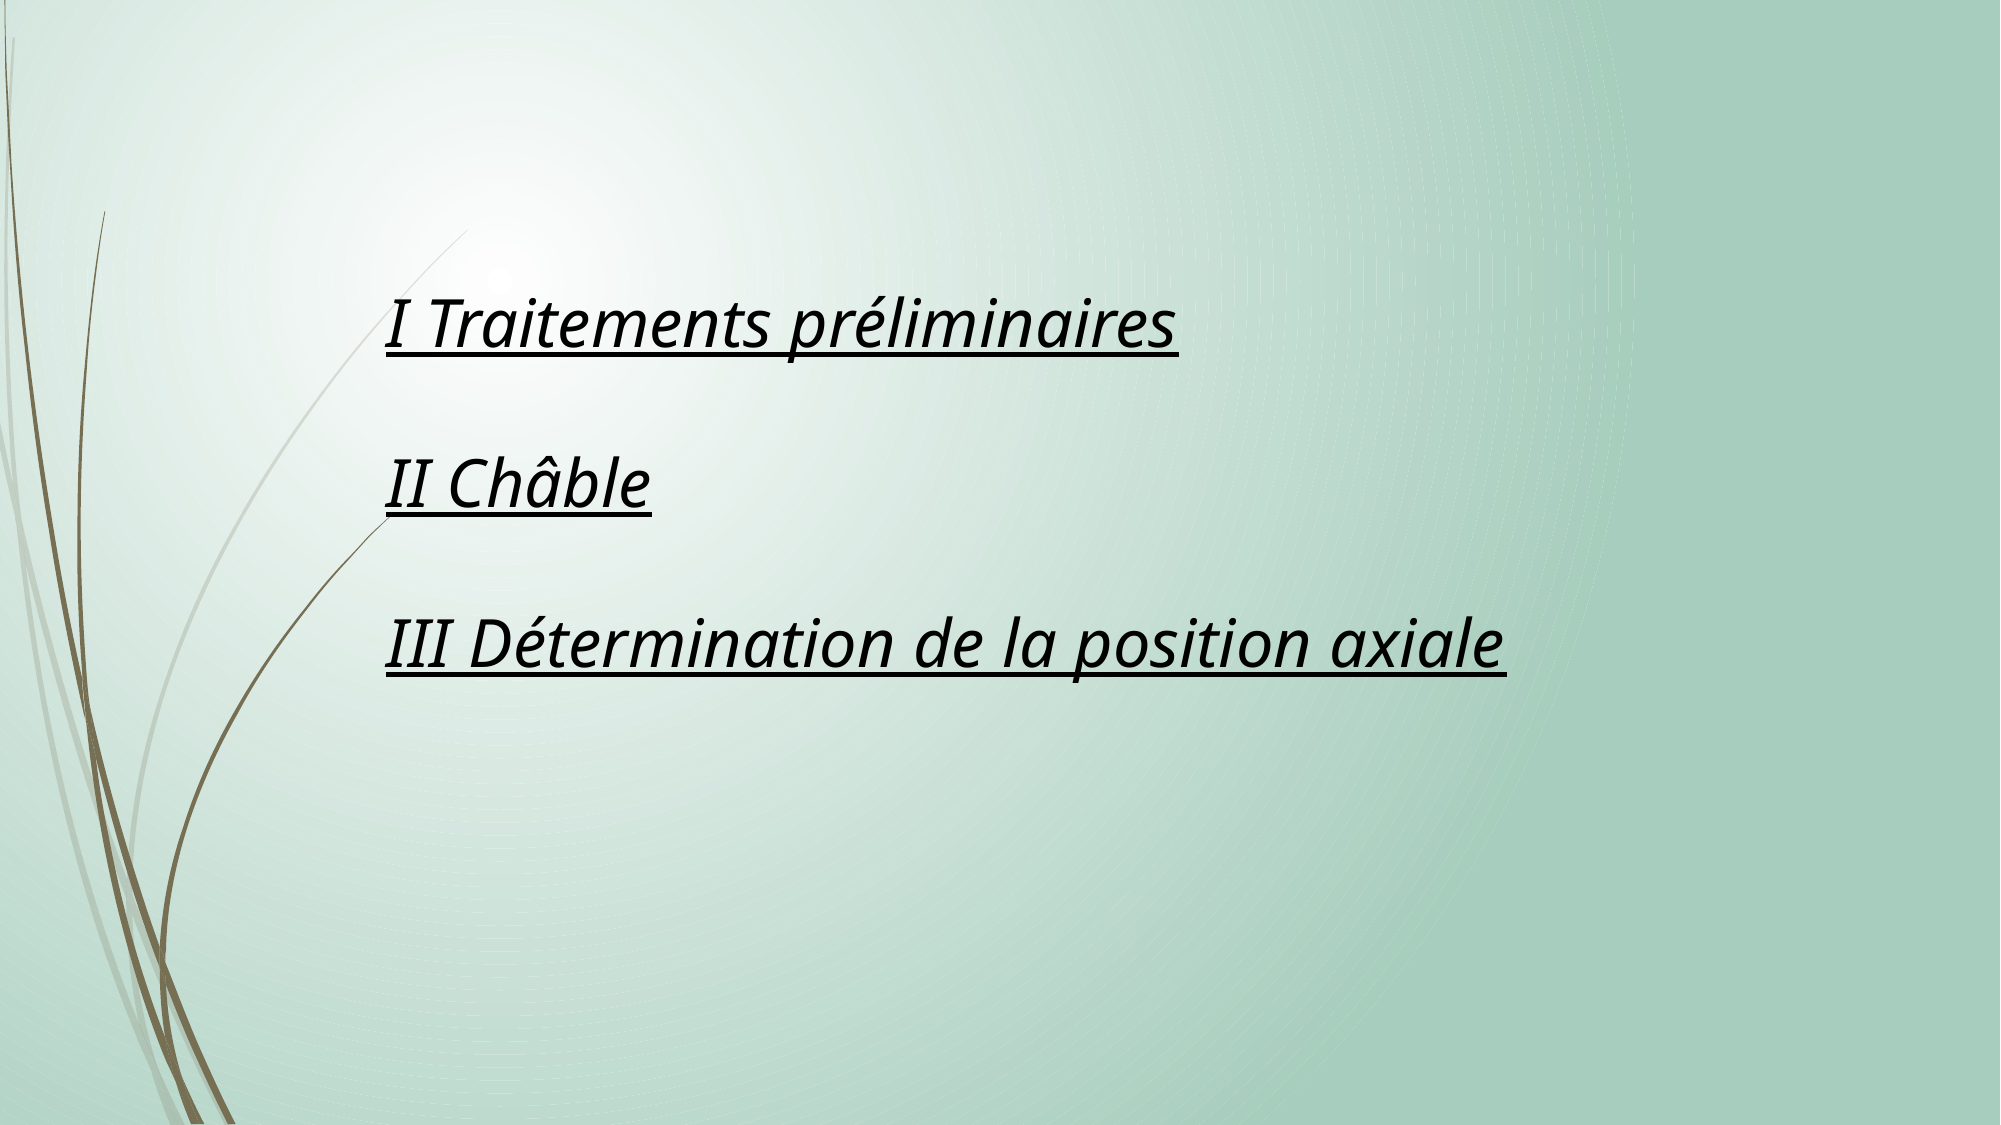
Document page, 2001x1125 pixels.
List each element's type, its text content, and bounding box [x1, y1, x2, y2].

text_box I Traitements préliminaires II Châble III Détermination de la position axiale [371, 273, 1683, 768]
